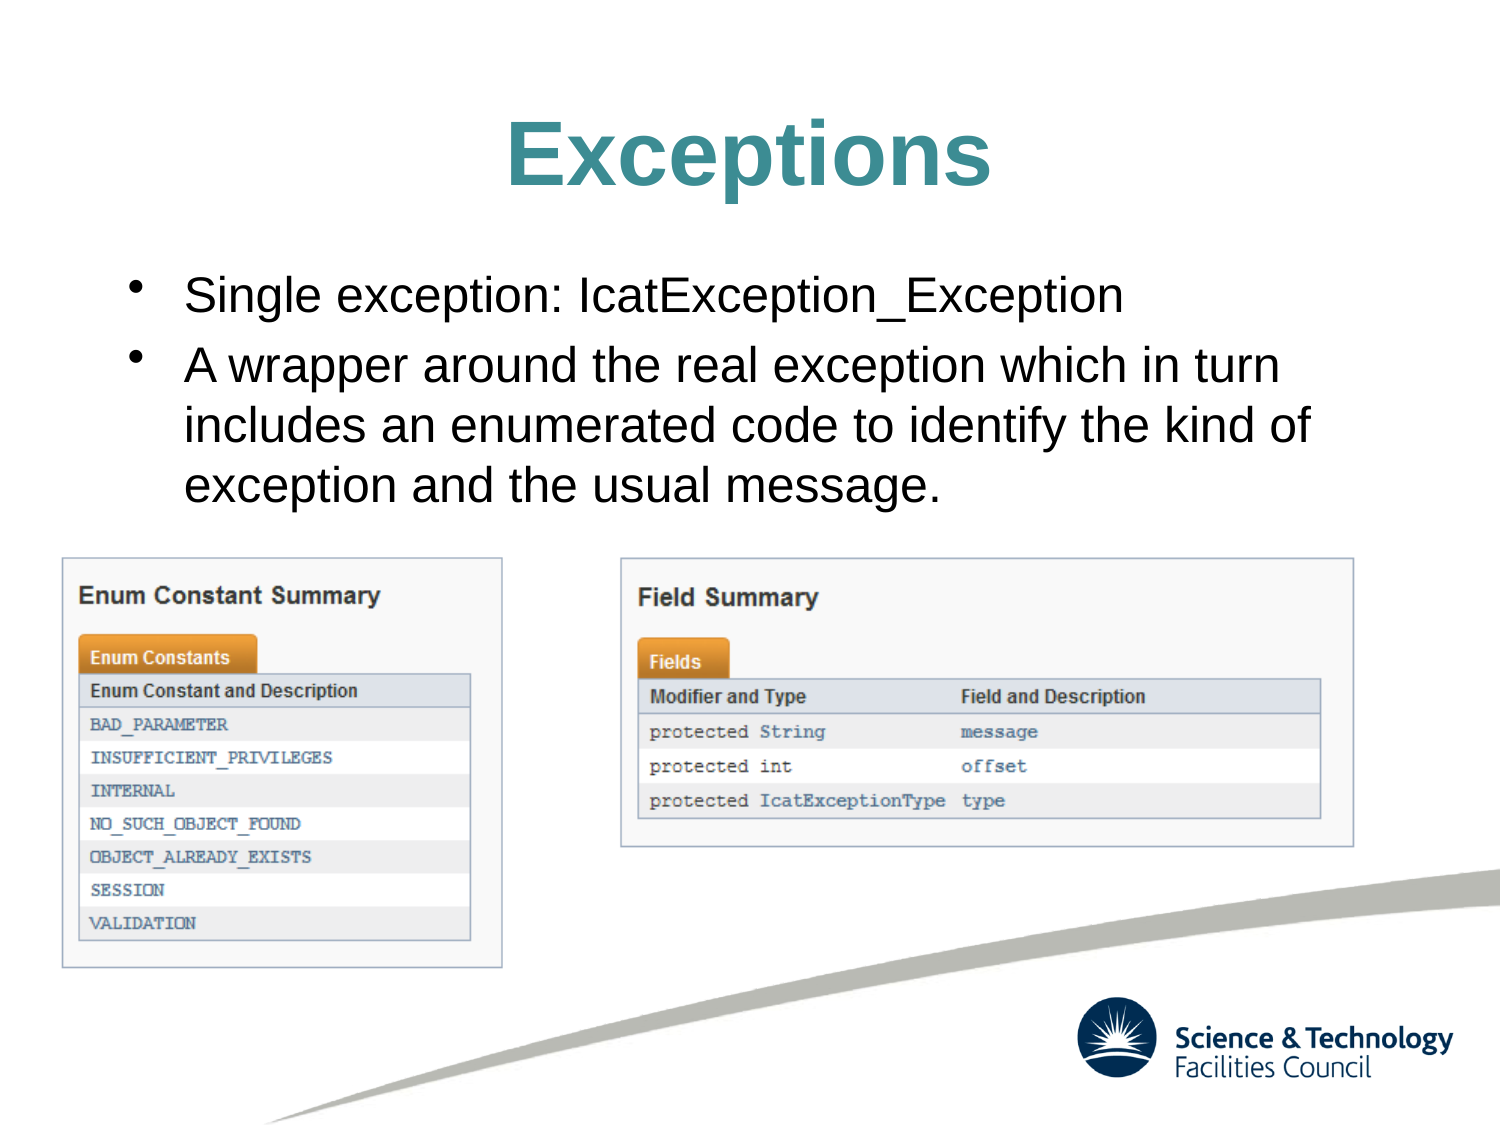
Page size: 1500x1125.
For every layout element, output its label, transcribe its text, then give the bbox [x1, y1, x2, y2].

picture [607, 550, 1367, 858]
picture [52, 550, 1500, 1125]
title Exceptions [0, 54, 1500, 243]
list Single exception: IcatException_Exception A wrapper around the real exception which in turn includes an enumerated code to identify the kind of exception and the usual message. [112, 255, 1388, 879]
